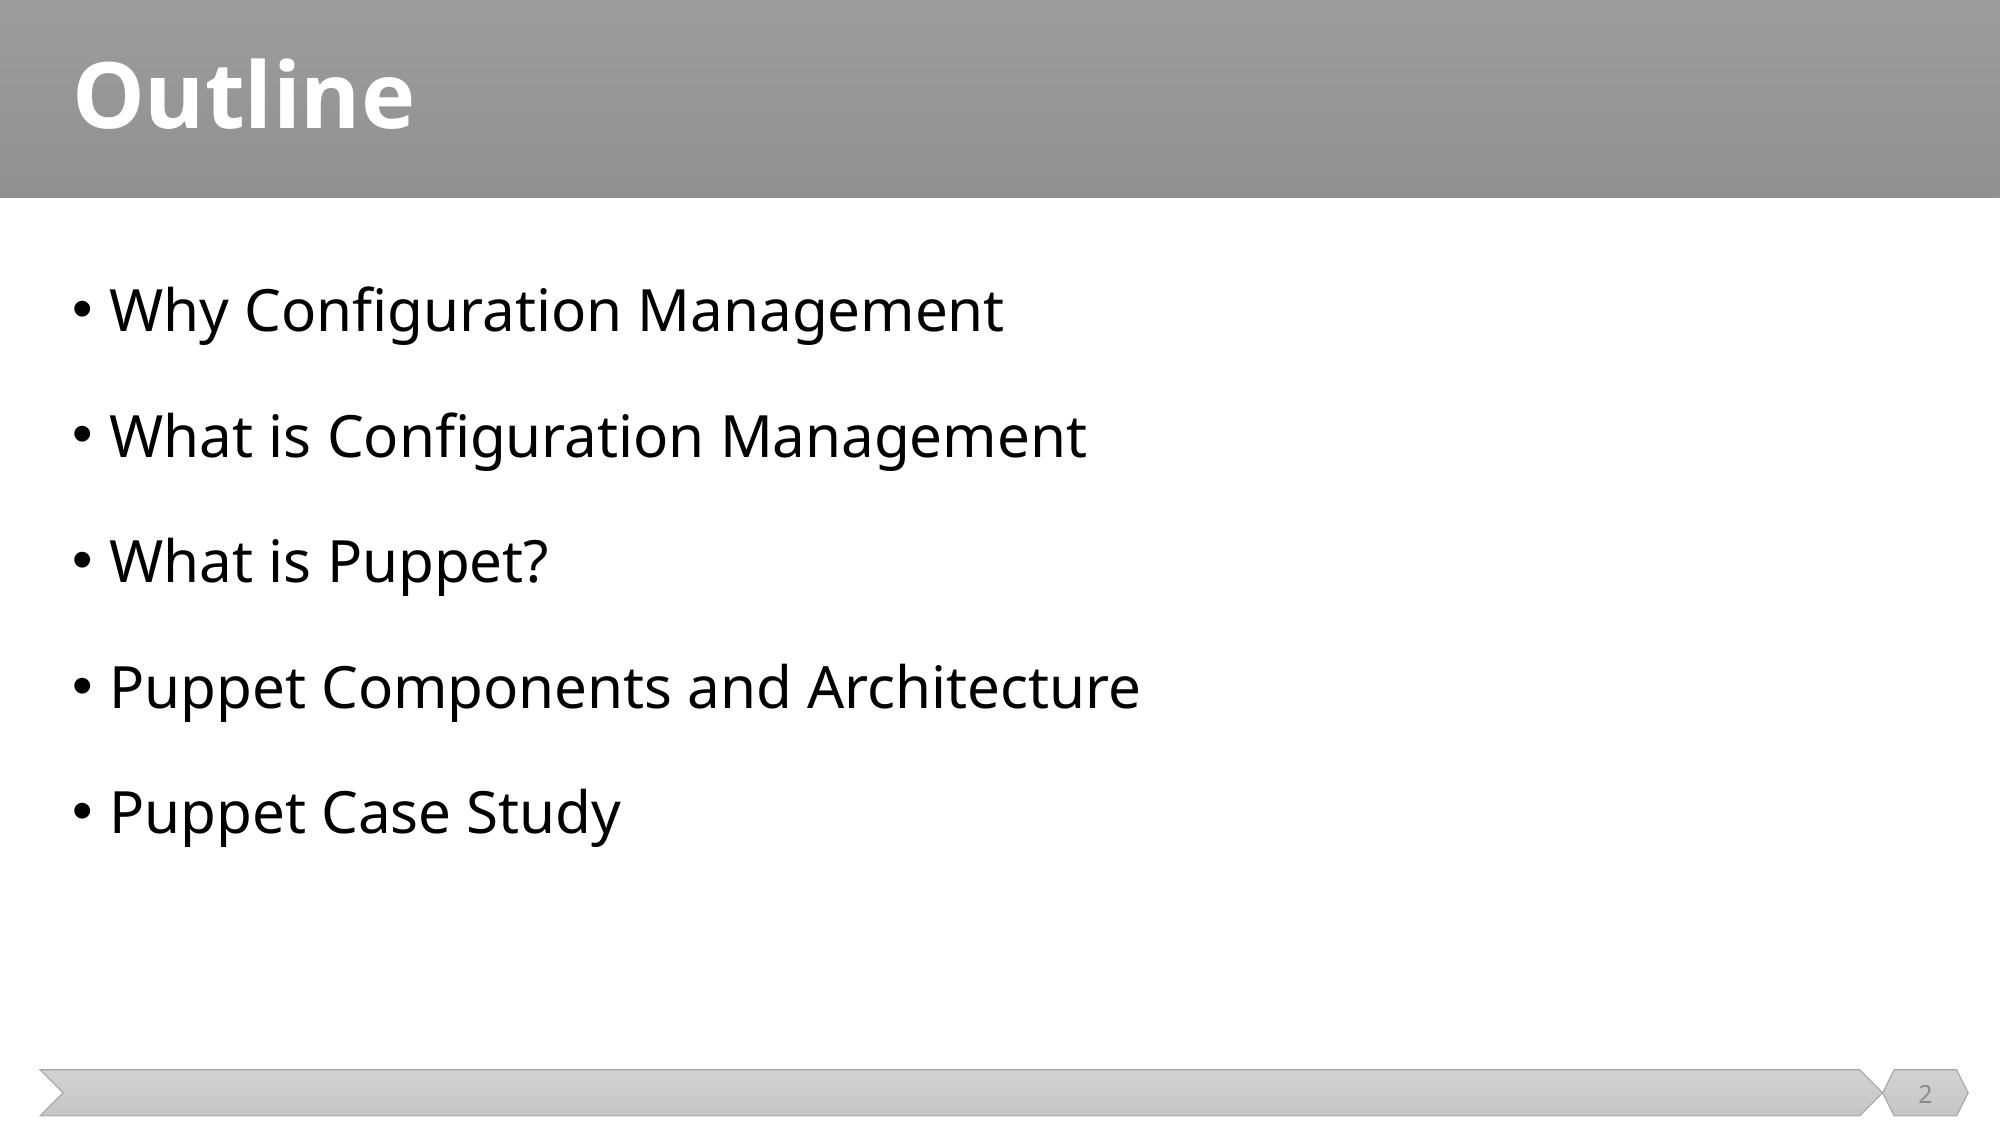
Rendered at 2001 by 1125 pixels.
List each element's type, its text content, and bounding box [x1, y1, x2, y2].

slide_number 2 [1882, 1065, 1969, 1125]
list Why Configuration Management What is Configuration Management What is Puppet? Puppet Components and Architecture Puppet Case Study [56, 230, 1969, 1010]
title Outline [56, 0, 1969, 199]
